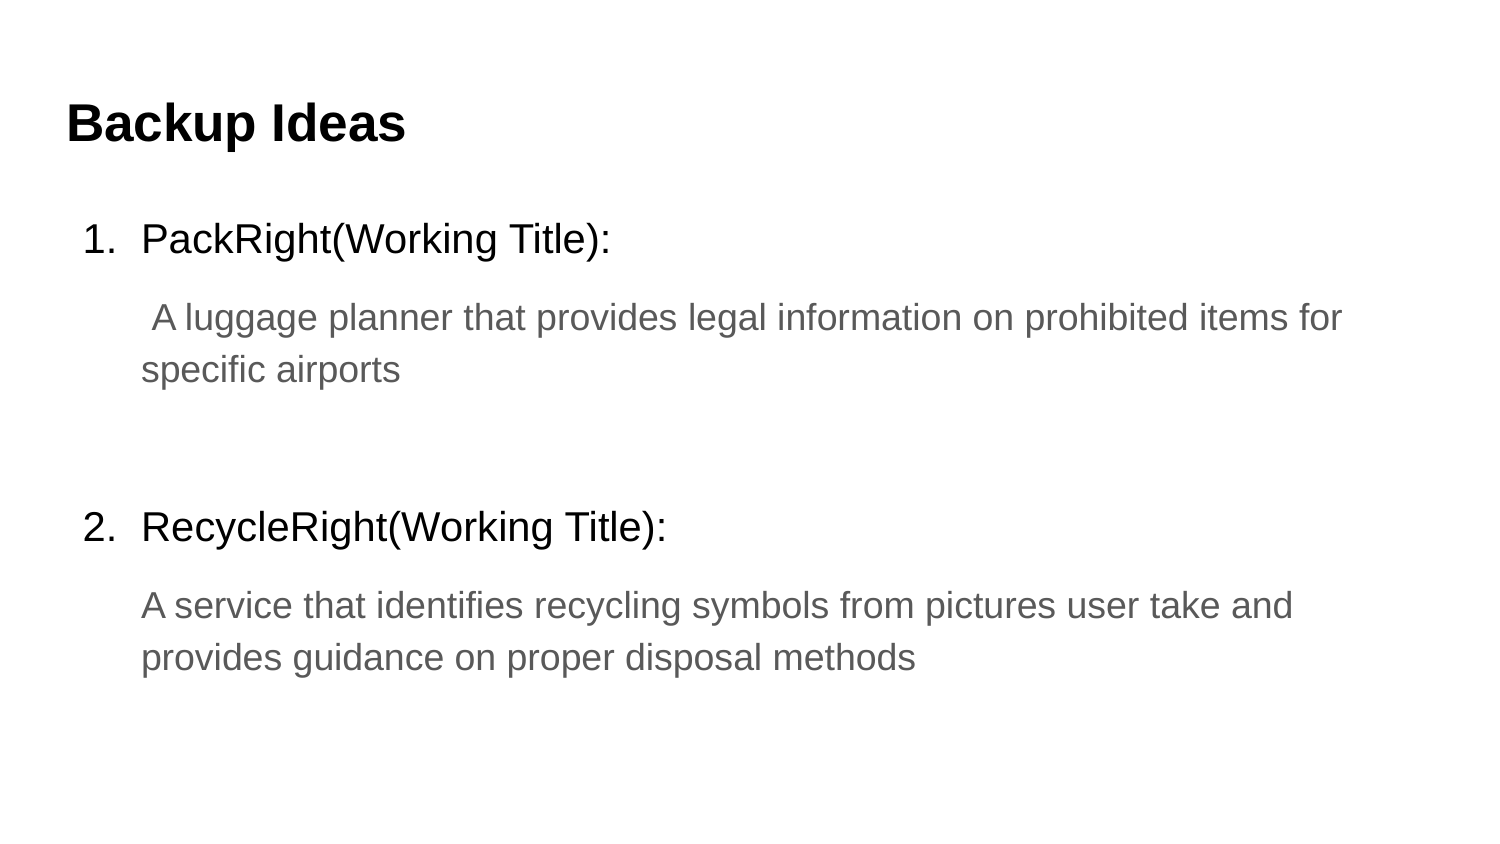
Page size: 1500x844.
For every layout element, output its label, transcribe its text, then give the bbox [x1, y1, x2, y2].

title Backup Ideas [51, 72, 1449, 167]
list PackRight(Working Title): A luggage planner that provides legal information on prohibited items for specific airports RecycleRight(Working Title): A service that identifies recycling symbols from pictures user take and provides guidance on proper disposal methods [51, 189, 1449, 750]
